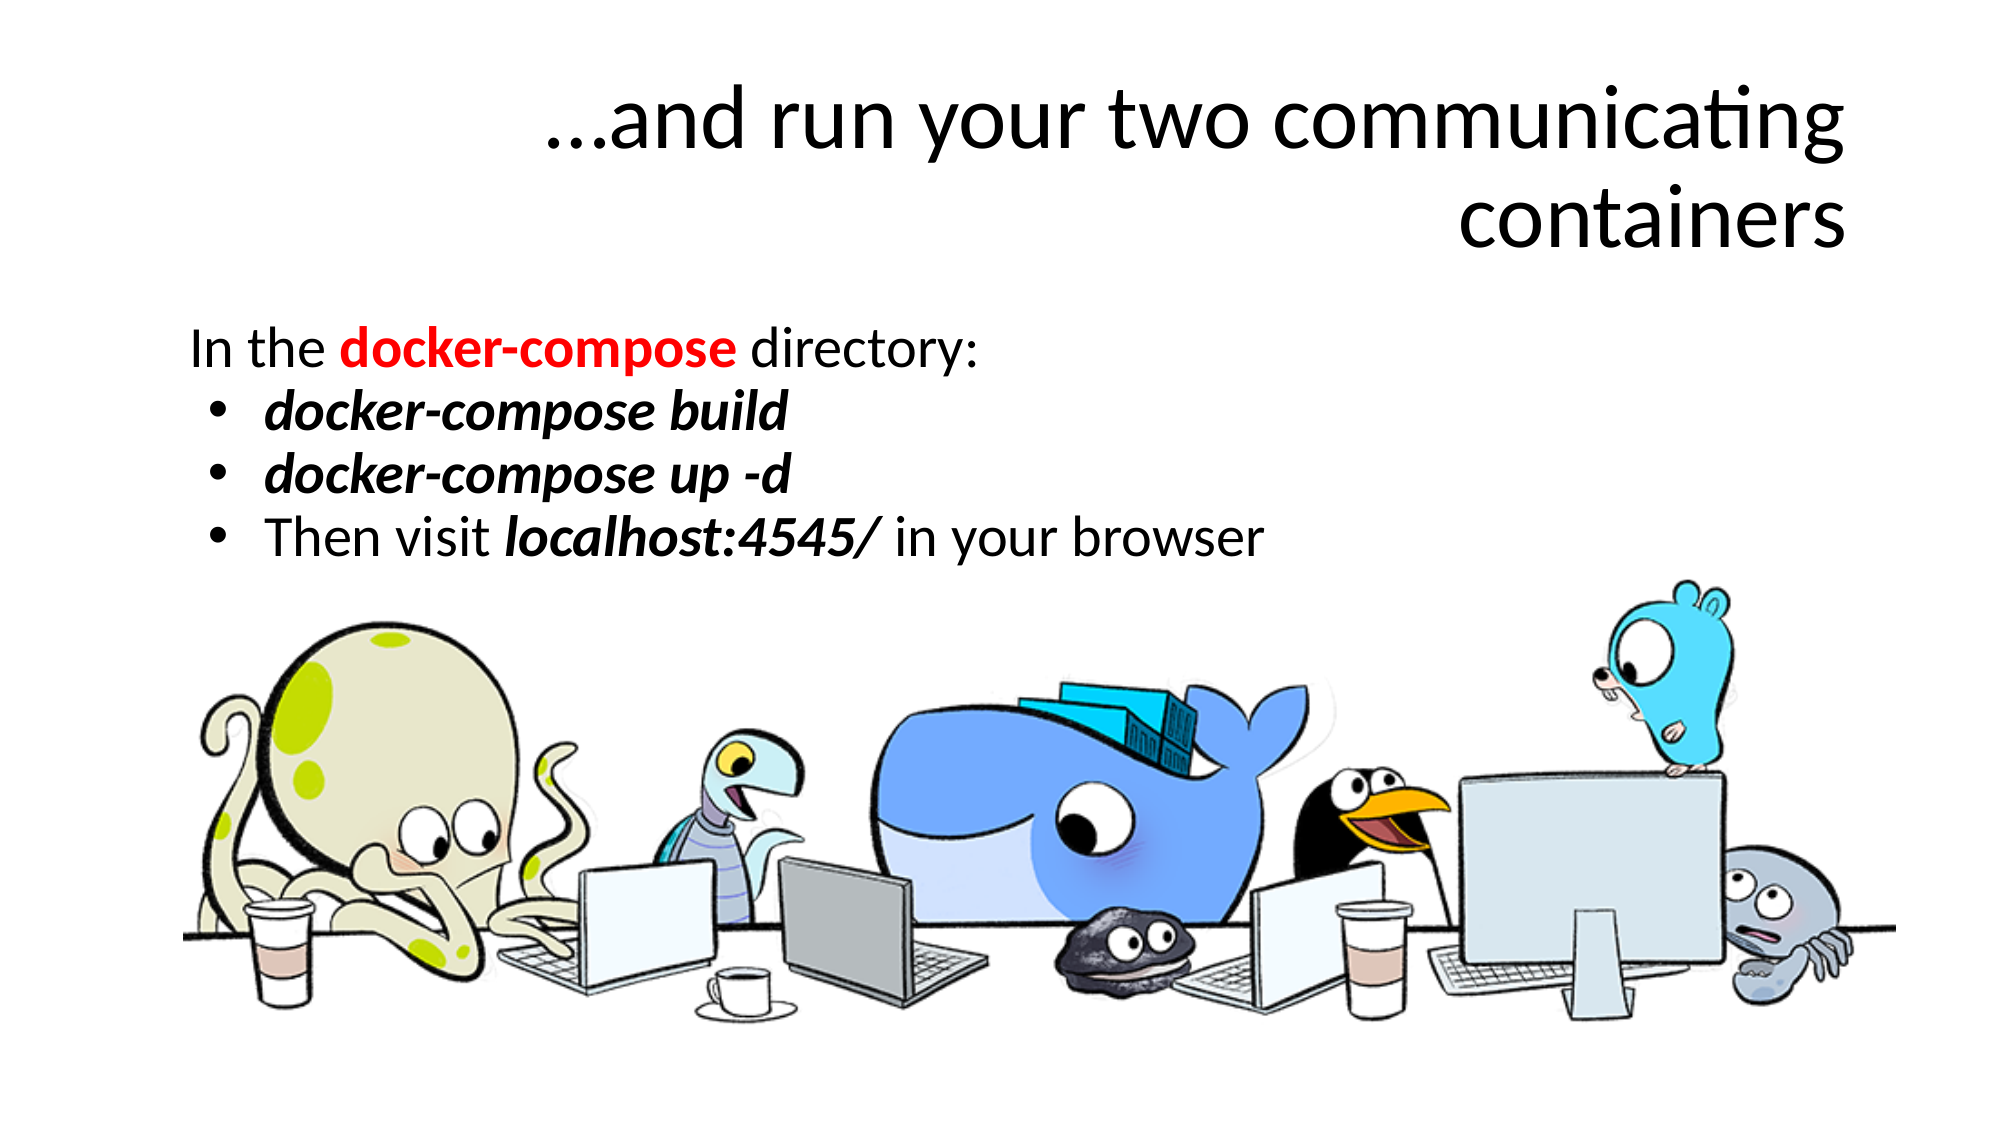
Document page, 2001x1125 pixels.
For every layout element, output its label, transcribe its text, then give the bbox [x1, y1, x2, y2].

title …and run your two communicating containers [137, 59, 1863, 278]
list In the docker-compose directory: docker-compose build docker-compose up -d Then visit localhost:4545/ in your browser [174, 310, 1863, 671]
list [183, 527, 1896, 1036]
